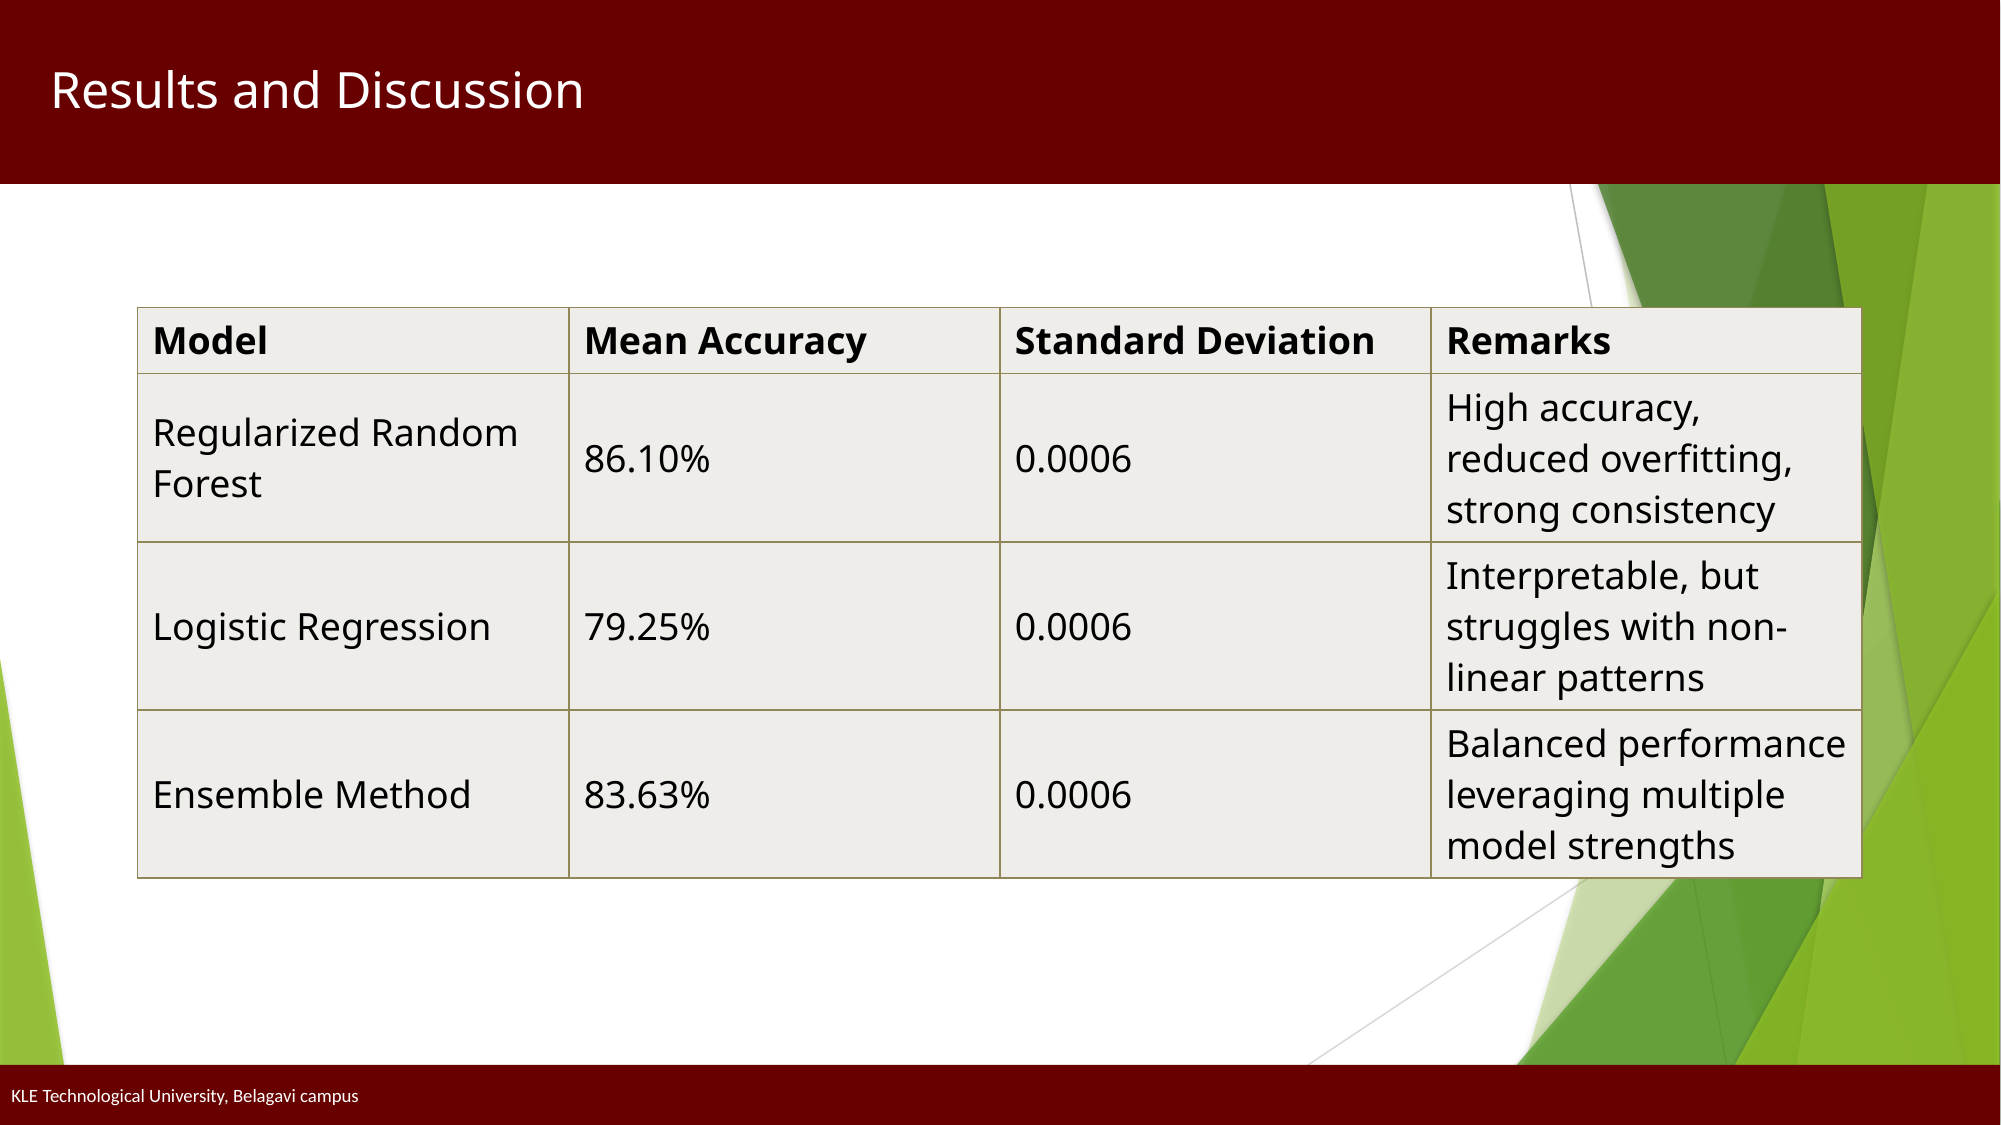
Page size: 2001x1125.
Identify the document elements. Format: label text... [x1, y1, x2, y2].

table_cell High accuracy, reduced overfitting, strong consistency [1432, 374, 1861, 541]
table_cell 0.0006 [1001, 711, 1430, 877]
table_cell Interpretable, but struggles with non-linear patterns [1432, 543, 1861, 709]
text_box [42, 261, 1958, 1038]
table_cell Balanced performance leveraging multiple model strengths [1432, 711, 1861, 877]
text_box KLE Technological University, Belagavi campus [0, 1064, 2000, 1125]
table_cell 86.10% [570, 374, 999, 541]
table_cell 83.63% [570, 711, 999, 877]
table_cell 79.25% [570, 543, 999, 709]
table_header Mean Accuracy [570, 308, 999, 373]
table_cell Logistic Regression [138, 543, 568, 709]
table_cell Ensemble Method [138, 711, 568, 877]
table_cell 0.0006 [1001, 374, 1430, 541]
table_cell 0.0006 [1001, 543, 1430, 709]
text_box Results and Discussion [0, 0, 2000, 184]
table_header Remarks [1432, 308, 1861, 373]
table_cell Regularized Random Forest [138, 374, 568, 541]
text_box [42, 211, 1736, 261]
table_header Model [138, 308, 568, 373]
table_header Standard Deviation [1001, 308, 1430, 373]
